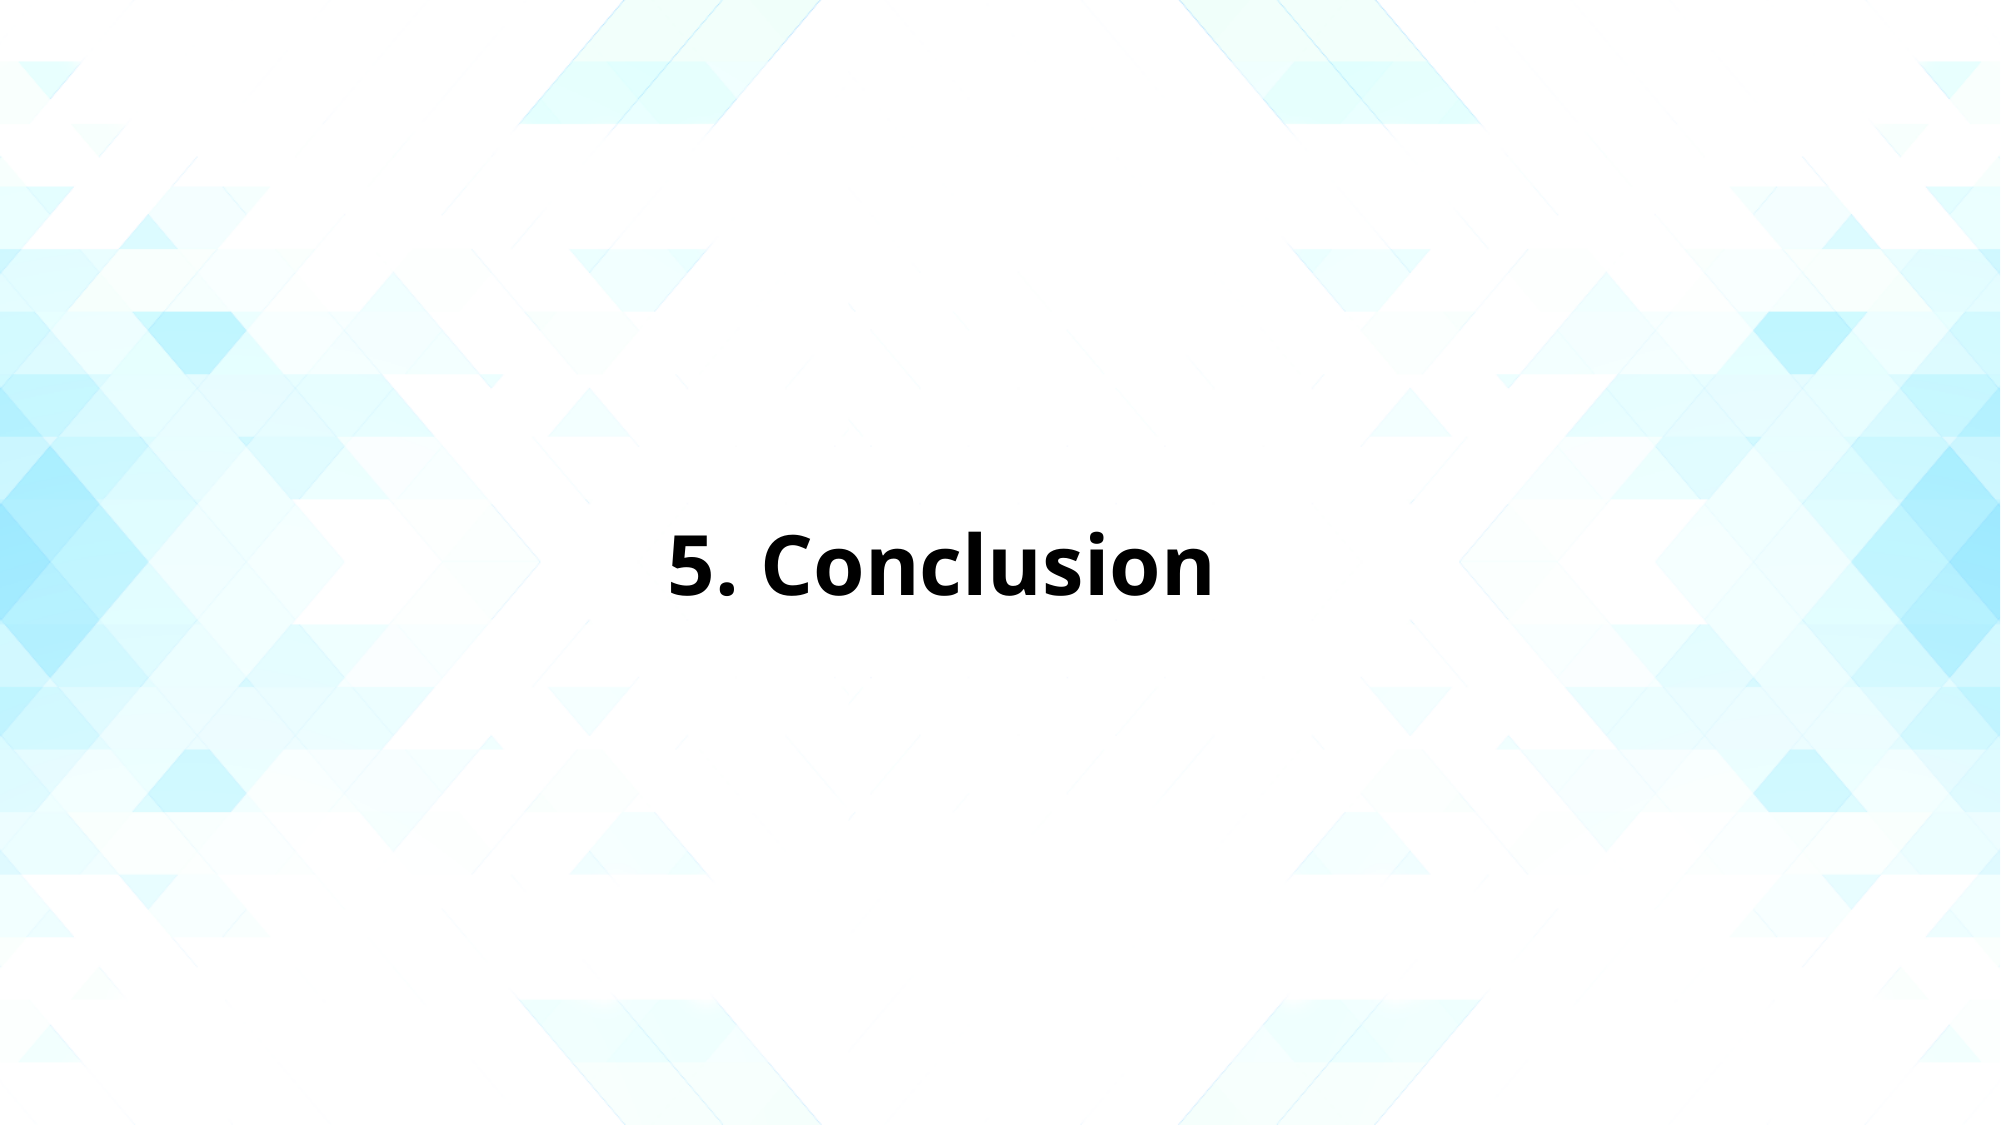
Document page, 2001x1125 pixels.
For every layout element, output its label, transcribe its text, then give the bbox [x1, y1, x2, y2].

picture [0, 0, 2001, 1125]
text_box 5. Conclusion [652, 504, 1806, 620]
